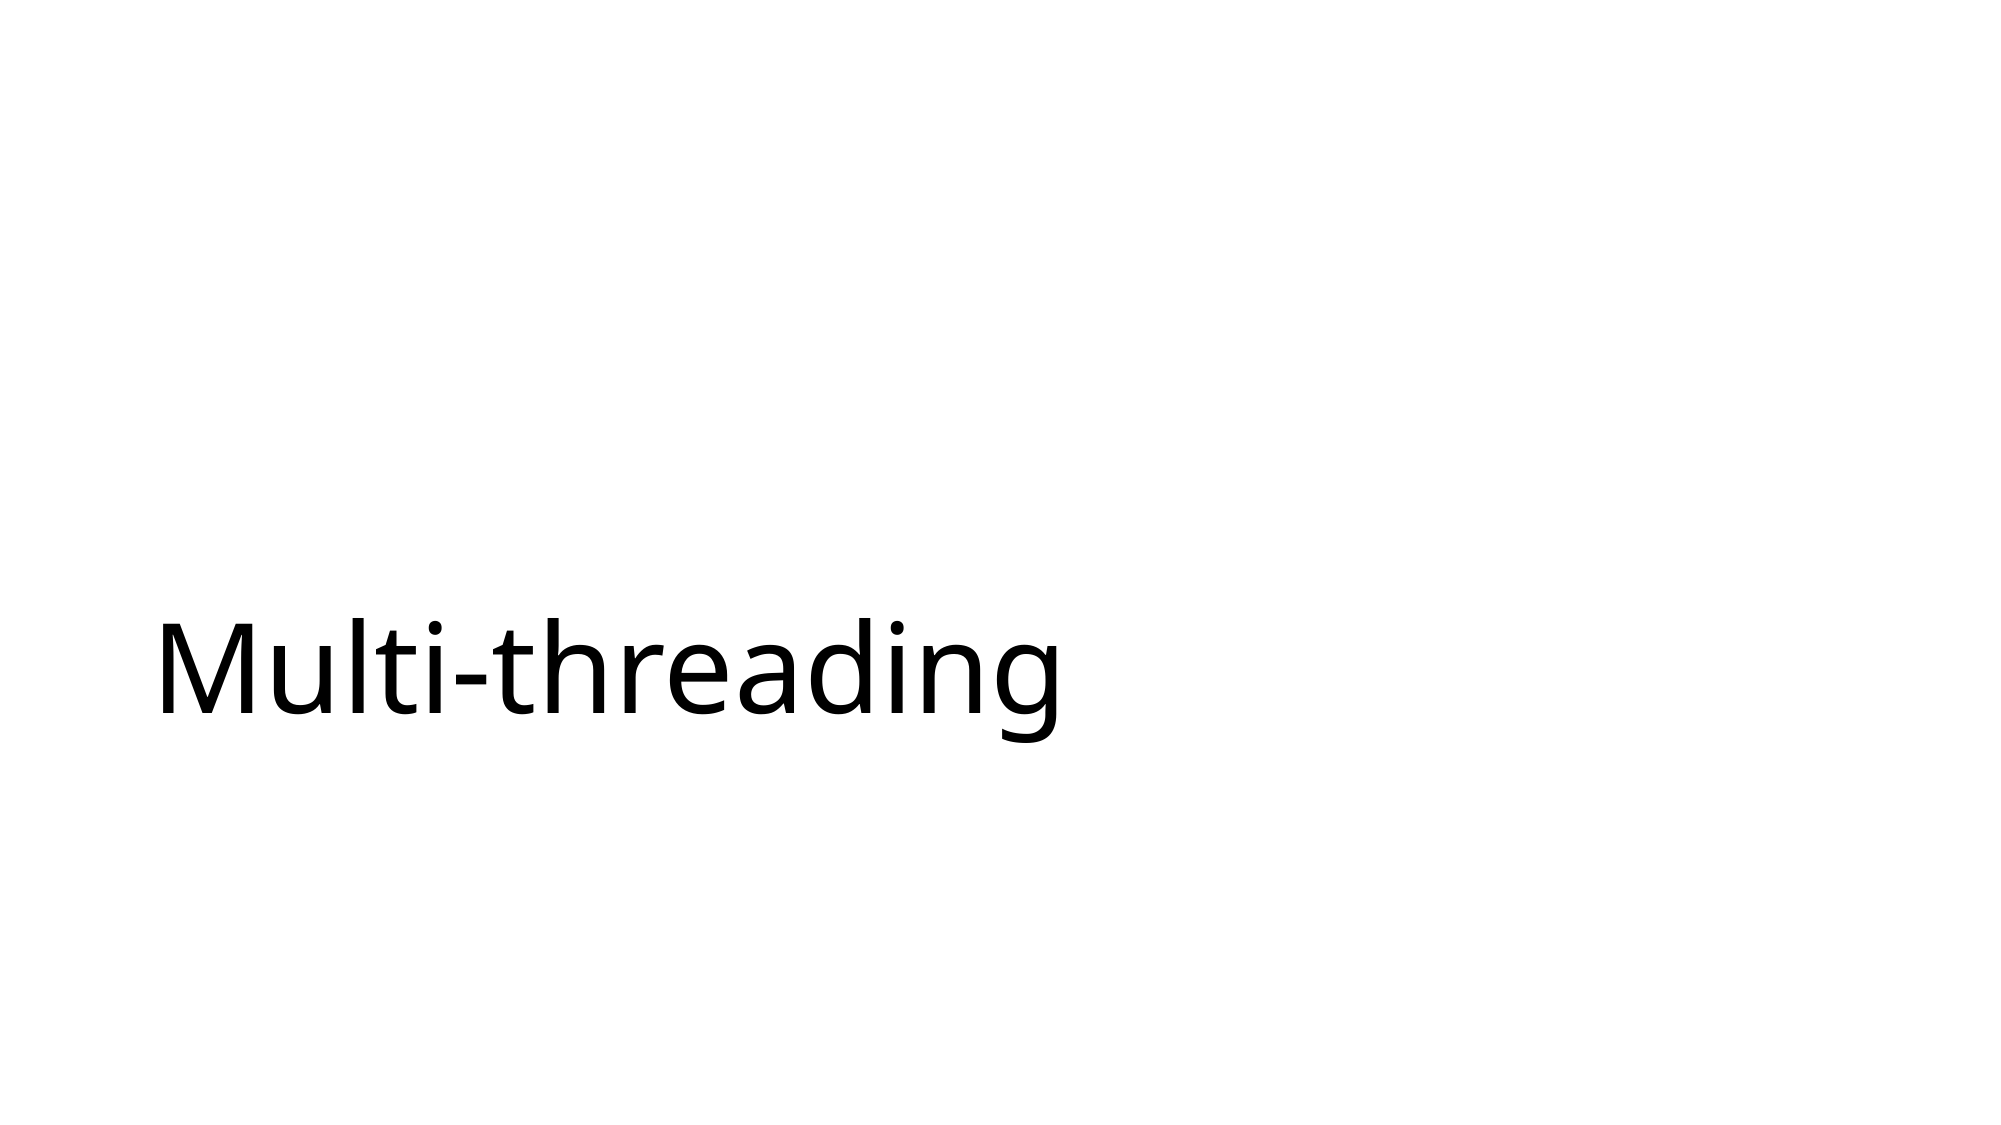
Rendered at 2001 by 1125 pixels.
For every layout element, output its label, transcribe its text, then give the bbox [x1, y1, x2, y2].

title Multi-threading [136, 280, 1862, 749]
